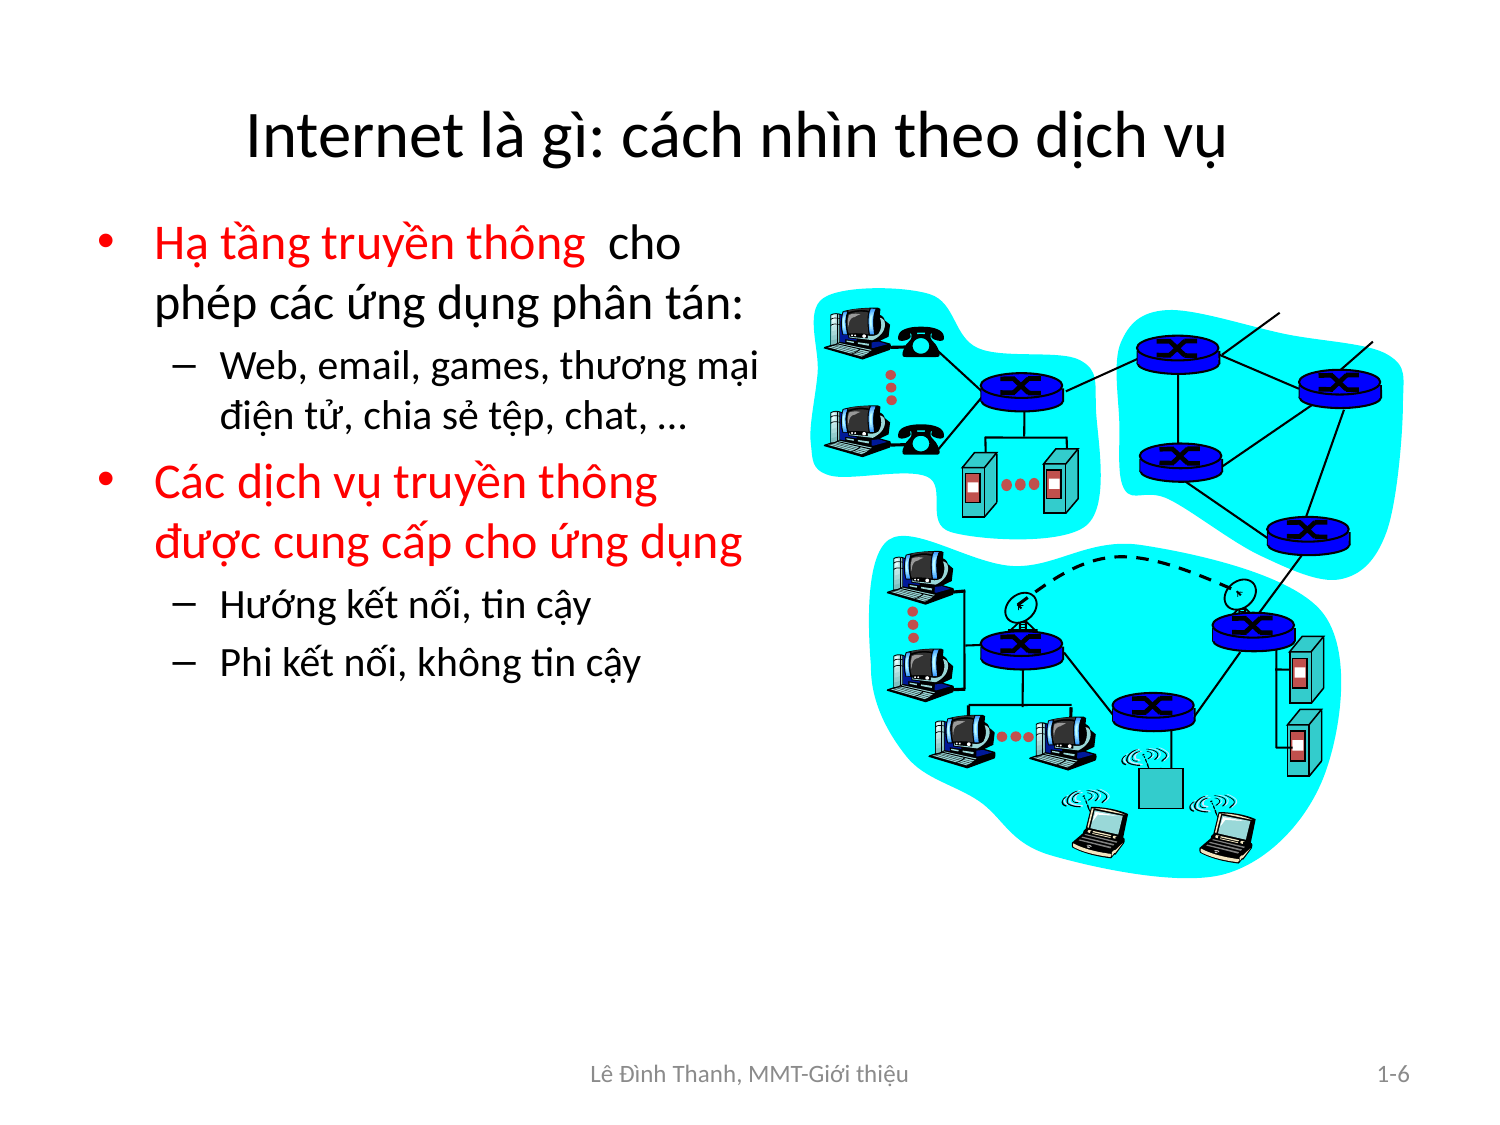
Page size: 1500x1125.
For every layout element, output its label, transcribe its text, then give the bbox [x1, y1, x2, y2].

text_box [1043, 448, 1079, 514]
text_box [1289, 636, 1324, 704]
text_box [1004, 591, 1038, 629]
text_box [971, 543, 1342, 771]
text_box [1120, 746, 1184, 809]
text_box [1298, 369, 1382, 409]
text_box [980, 372, 1064, 412]
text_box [1112, 692, 1195, 732]
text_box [962, 452, 997, 518]
list Hạ tầng truyền thông cho phép các ứng dụng phân tán: Web, email, games, thương mại điện tử, chia sẻ tệp, chat, … Các dịch vụ truyền thông được cung cấp cho ứng dụng Hướng kết nối, tin cậy Phi kết nối, không tin cậy [82, 202, 783, 826]
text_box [1139, 443, 1223, 482]
footer Lê Đình Thanh, MMT-Giới thiệu [512, 1042, 988, 1103]
text_box [1001, 731, 1008, 742]
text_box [980, 630, 1064, 670]
text_box [1036, 556, 1218, 604]
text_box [1212, 612, 1295, 652]
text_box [1266, 516, 1350, 556]
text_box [1223, 578, 1258, 611]
text_box [810, 288, 1101, 540]
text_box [1136, 335, 1220, 375]
text_box [1010, 731, 1022, 742]
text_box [1013, 465, 1028, 504]
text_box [928, 714, 997, 769]
text_box [1116, 309, 1404, 580]
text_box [1287, 709, 1322, 777]
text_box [1028, 715, 1098, 771]
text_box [1188, 793, 1256, 864]
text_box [823, 404, 945, 458]
text_box [932, 594, 1321, 857]
text_box [1097, 817, 1232, 879]
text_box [886, 550, 966, 703]
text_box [823, 306, 945, 360]
title Internet là gì: cách nhìn theo dịch vụ [50, 37, 1425, 225]
slide_number 1-6 [1074, 1042, 1425, 1103]
text_box [868, 535, 950, 773]
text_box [1061, 787, 1129, 859]
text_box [885, 369, 898, 406]
